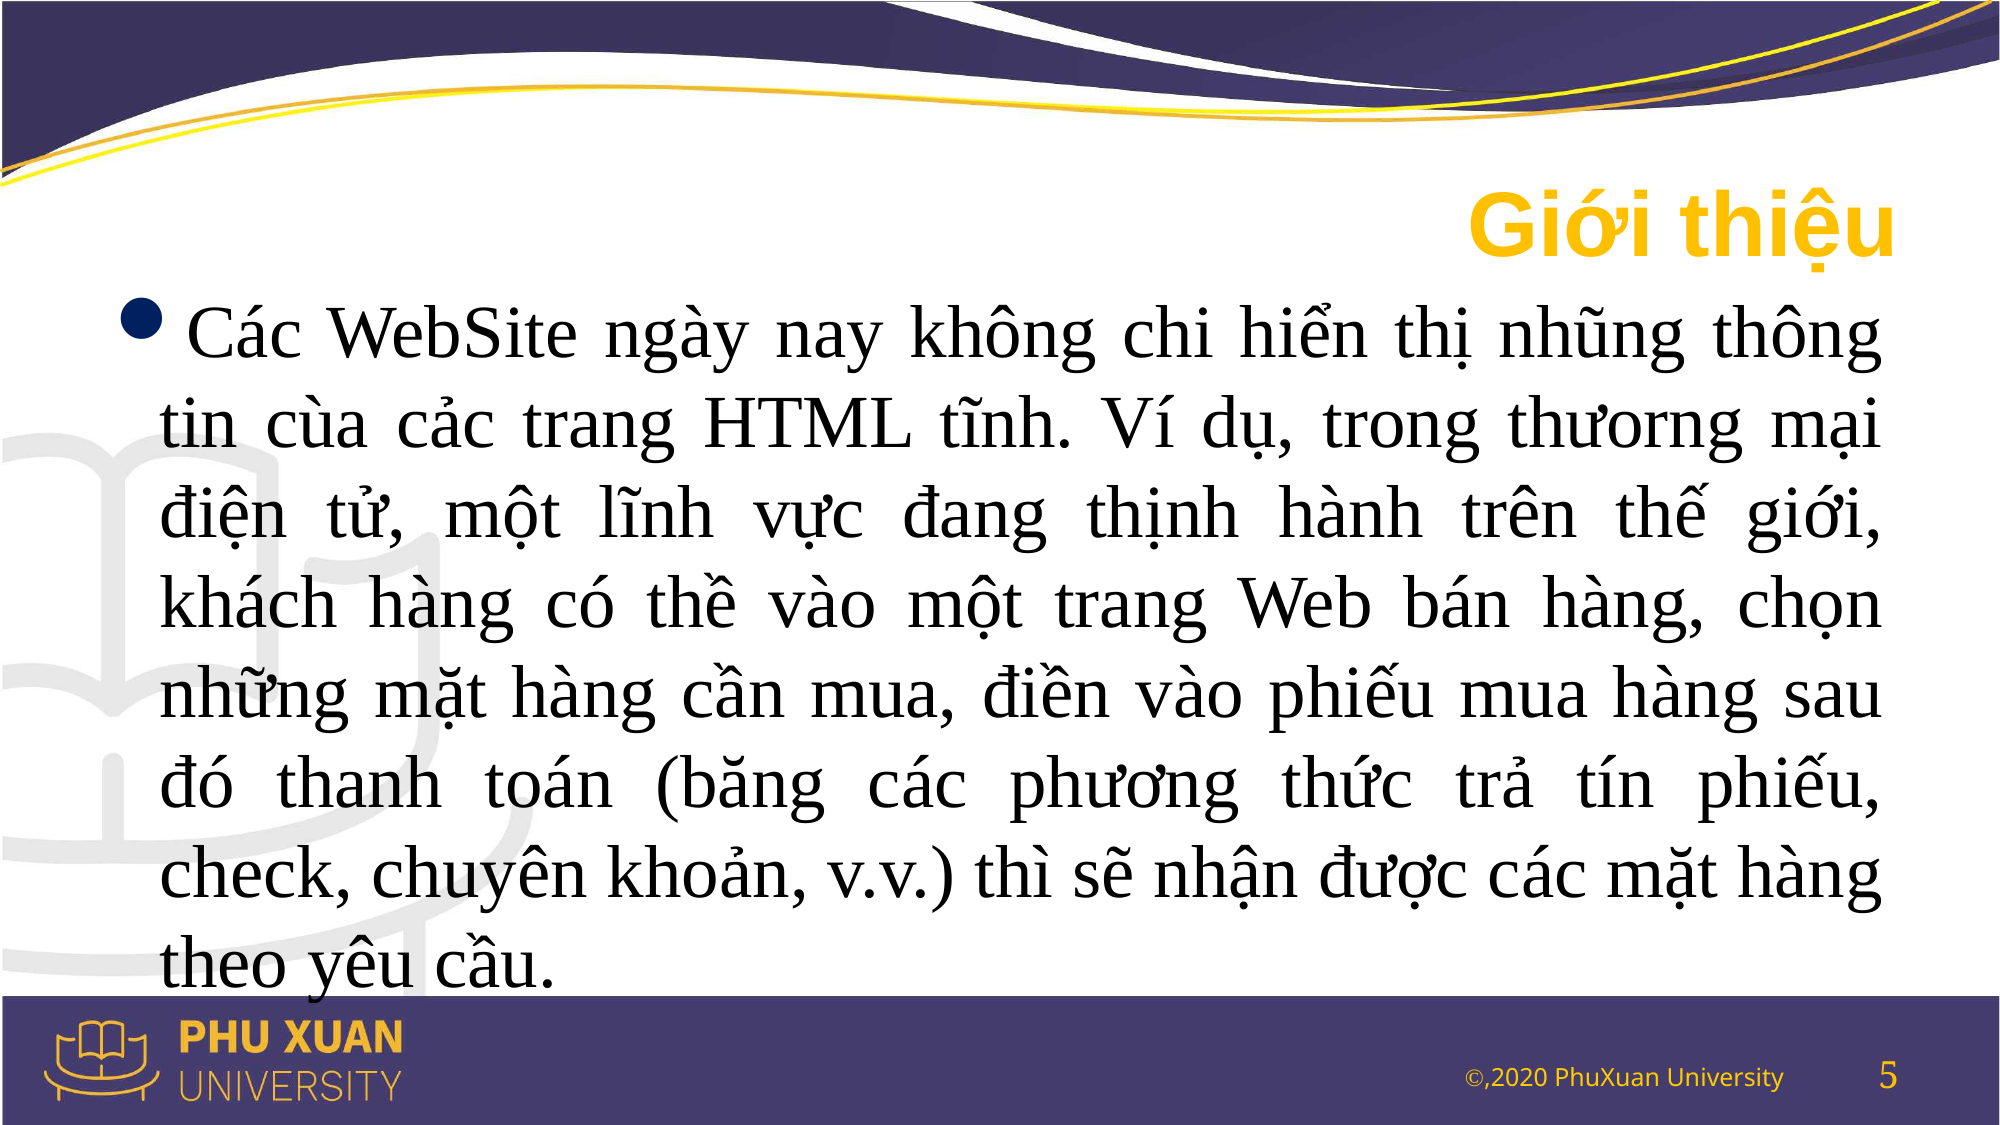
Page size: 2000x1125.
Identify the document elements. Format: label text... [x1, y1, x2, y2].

slide_number 5 [1732, 1042, 1900, 1103]
list Các WebSite ngày nay không chi hiển thị nhũng thông tin cùa cảc trang HTML tĩnh. Ví dụ, trong thưorng mại điện tử, một lĩnh vực đang thịnh hành trên thế giới, khách hàng có thề vào một trang Web bán hàng, chọn những mặt hàng cần mua, điền vào phiếu mua hàng sau đó thanh toán (băng các phương thức trả tín phiếu, check, chuyên khoản, v.v.) thì sẽ nhận được các mặt hàng theo yêu cầu. [99, 275, 1900, 995]
picture [0, 0, 2000, 1125]
title Giới thiệu [99, 87, 1900, 275]
